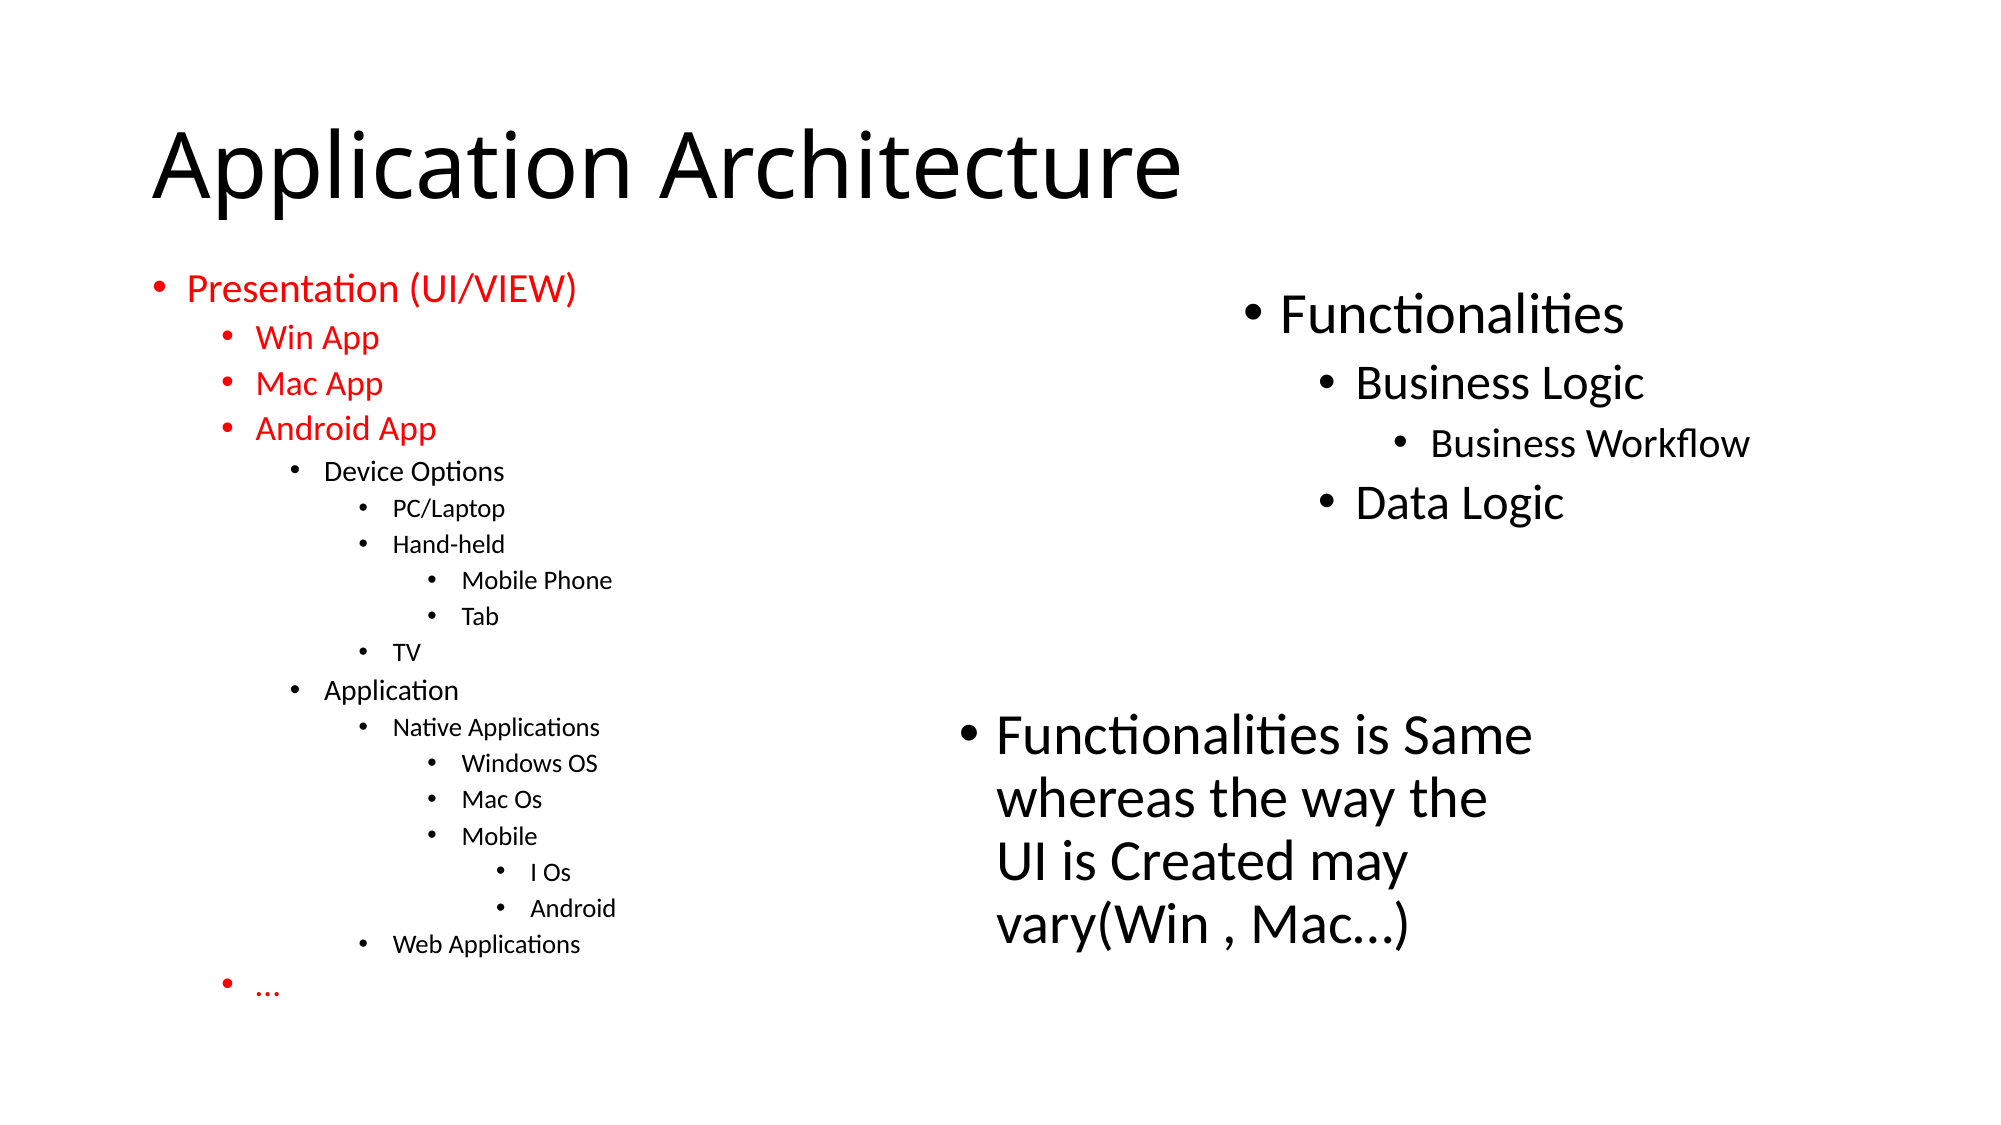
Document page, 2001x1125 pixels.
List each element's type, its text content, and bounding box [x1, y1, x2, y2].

text_box Functionalities Business Logic Business Workflow Data Logic [1228, 276, 1841, 618]
text_box Functionalities is Same whereas the way the UI is Created may vary(Win , Mac…) [943, 697, 1557, 1039]
title Application Architecture [137, 59, 1863, 278]
list Presentation (UI/VIEW) Win App Mac App Android App Device Options PC/Laptop Hand-held Mobile Phone Tab TV Application Native Applications Windows OS Mac Os Mobile I Os Android Web Applications … [137, 259, 750, 1014]
